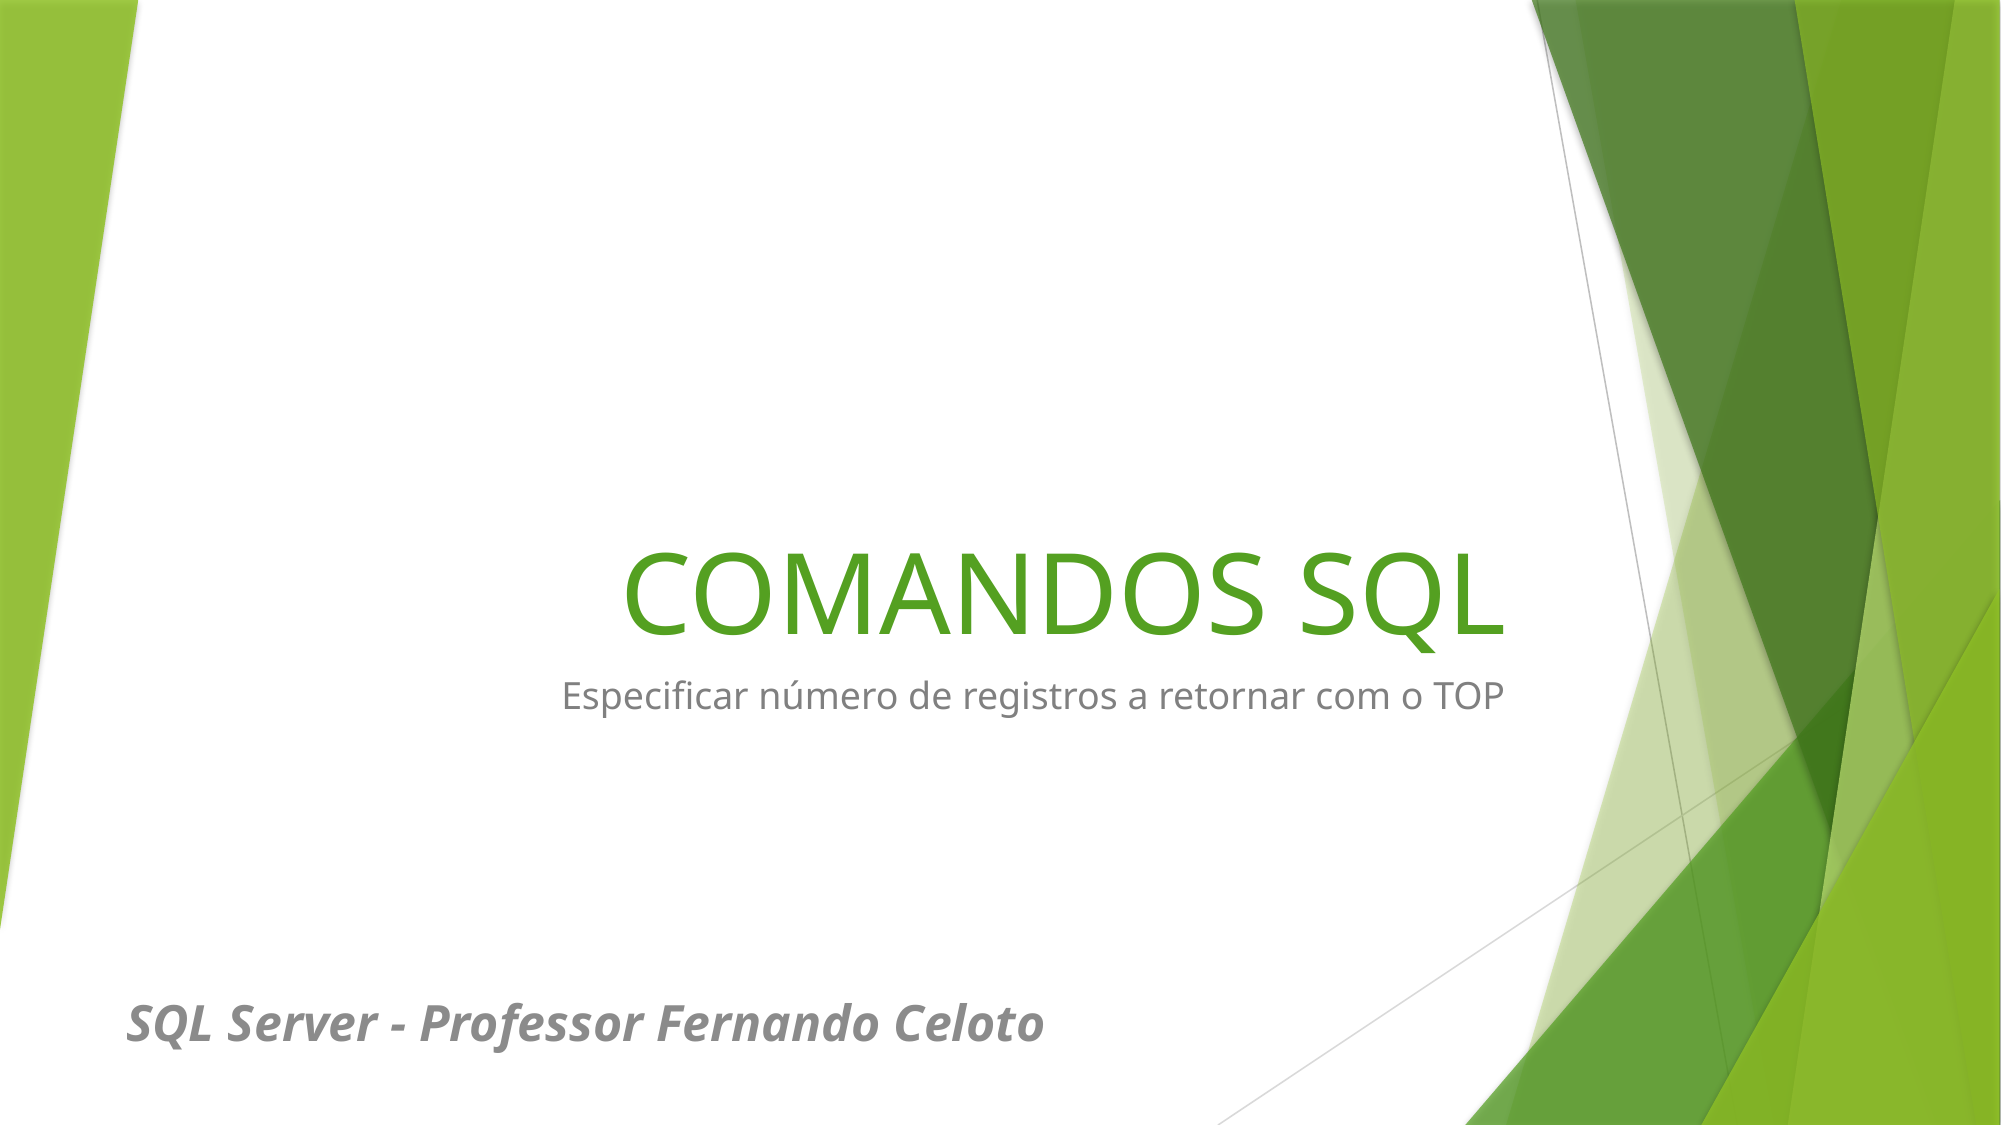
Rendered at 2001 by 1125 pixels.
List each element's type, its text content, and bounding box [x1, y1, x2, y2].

footer SQL Server - Professor Fernando Celoto [111, 991, 1145, 1051]
title COMANDOS SQL [247, 394, 1522, 664]
subtitle Especificar número de registros a retornar com o TOP [247, 664, 1522, 845]
